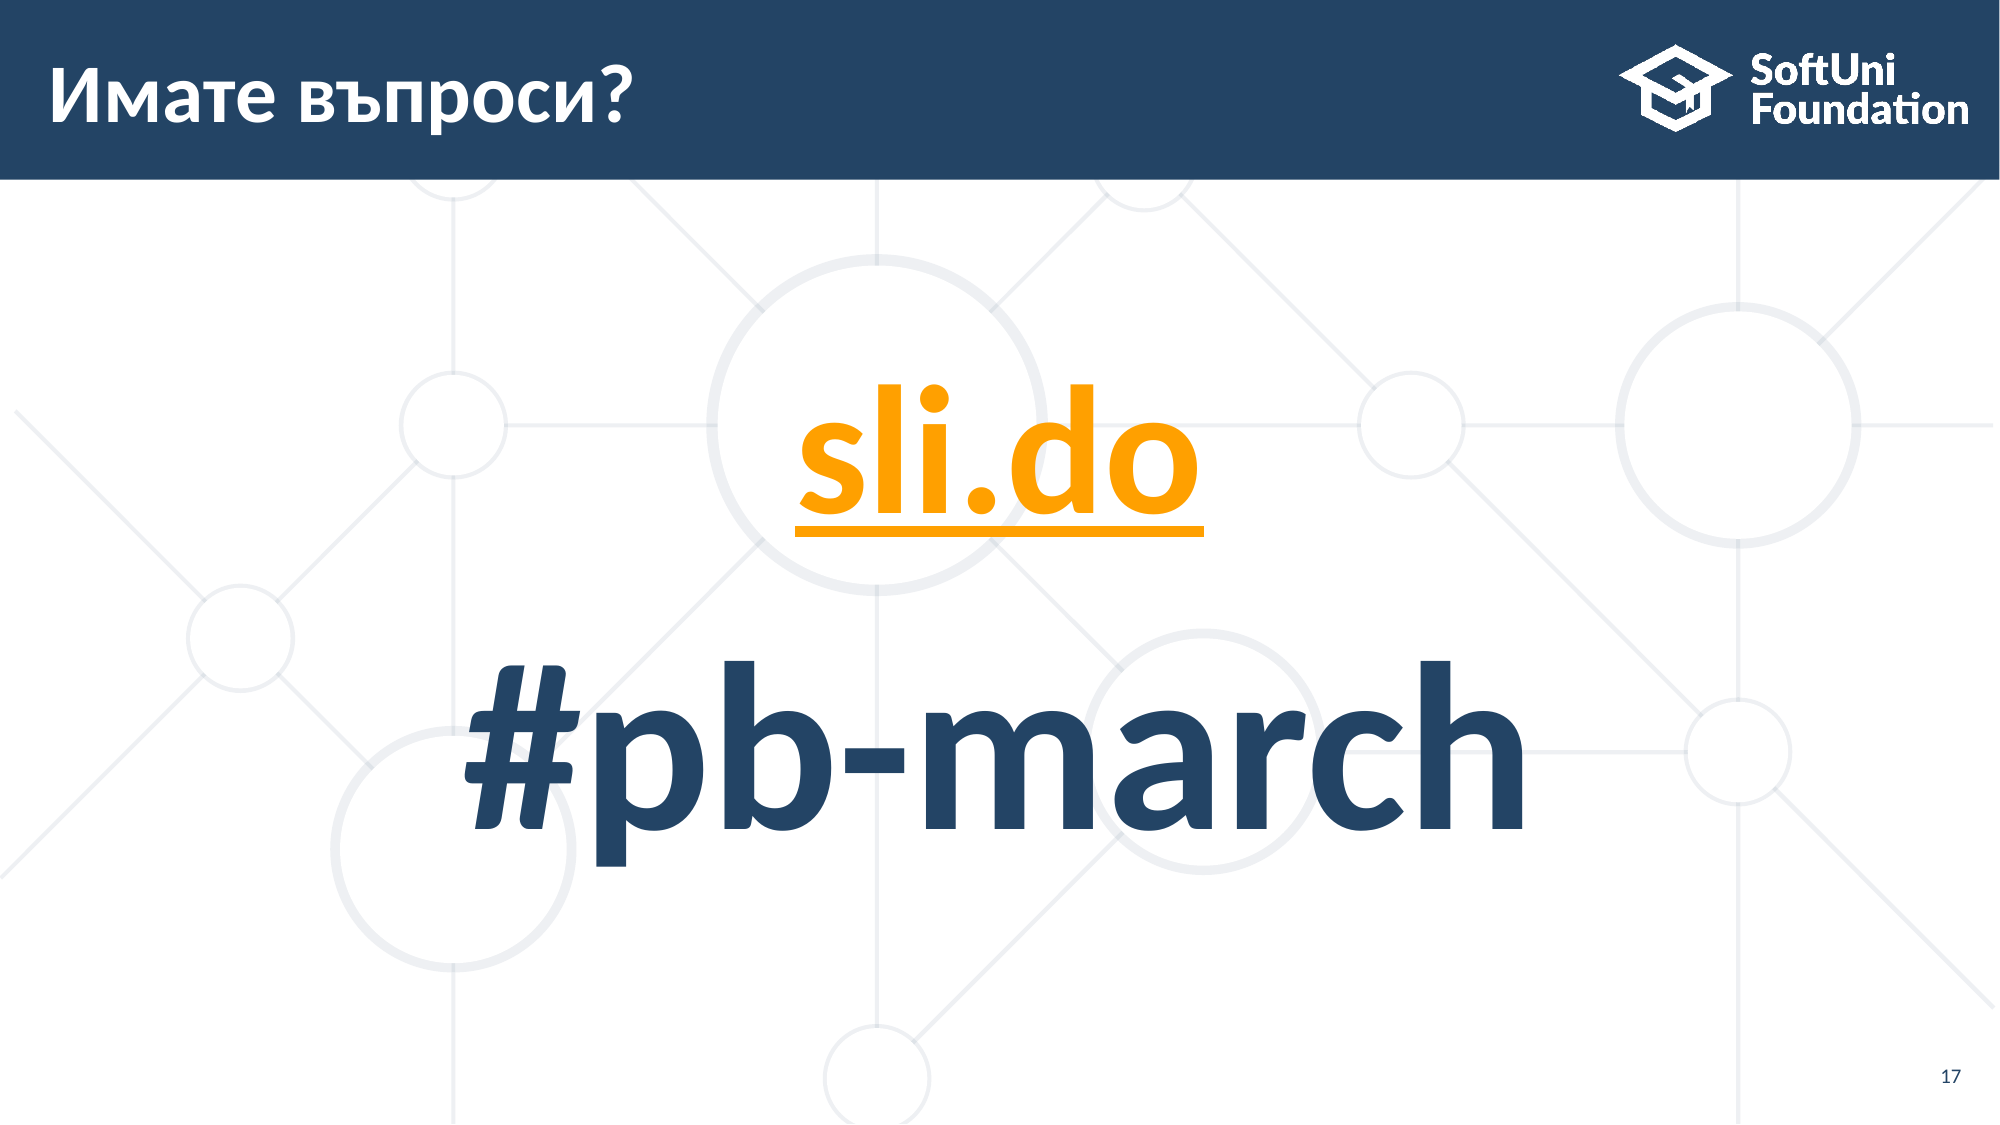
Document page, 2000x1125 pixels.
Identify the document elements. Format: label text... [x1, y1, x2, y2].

slide_number 17 [1896, 1049, 1968, 1101]
picture [1618, 44, 1968, 132]
title Имате въпроси? [31, 16, 1591, 162]
list sli.do #pb-march [31, 188, 1968, 1071]
